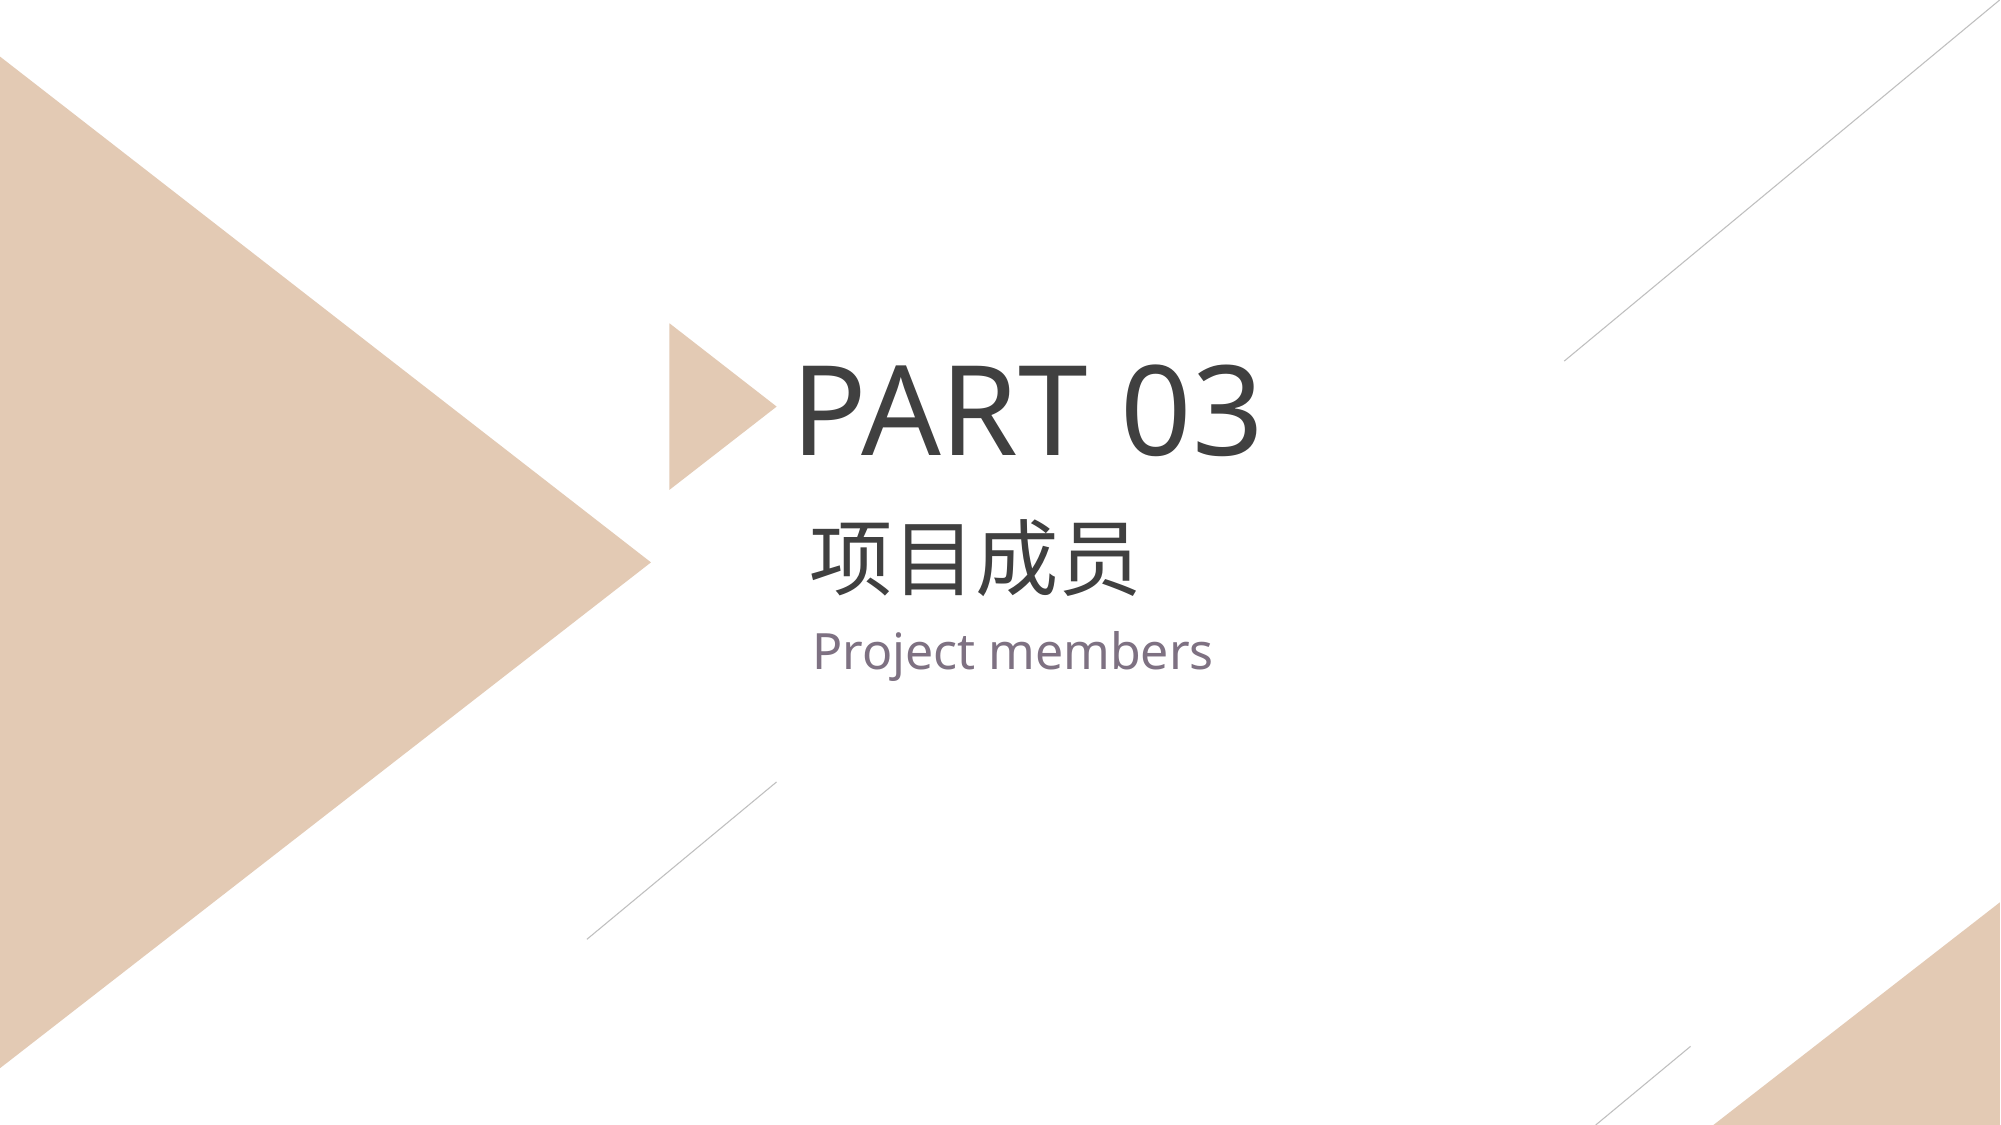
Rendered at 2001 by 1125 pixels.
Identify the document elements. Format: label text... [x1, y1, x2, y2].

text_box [1595, 1046, 1691, 1125]
text_box 项目成员 [794, 498, 1158, 614]
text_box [586, 781, 777, 940]
text_box [1711, 900, 2000, 1125]
text_box Project members [797, 612, 1824, 687]
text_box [1564, 0, 2000, 362]
text_box [0, 55, 653, 1070]
text_box PART 03 [776, 323, 1279, 488]
text_box [668, 321, 776, 492]
